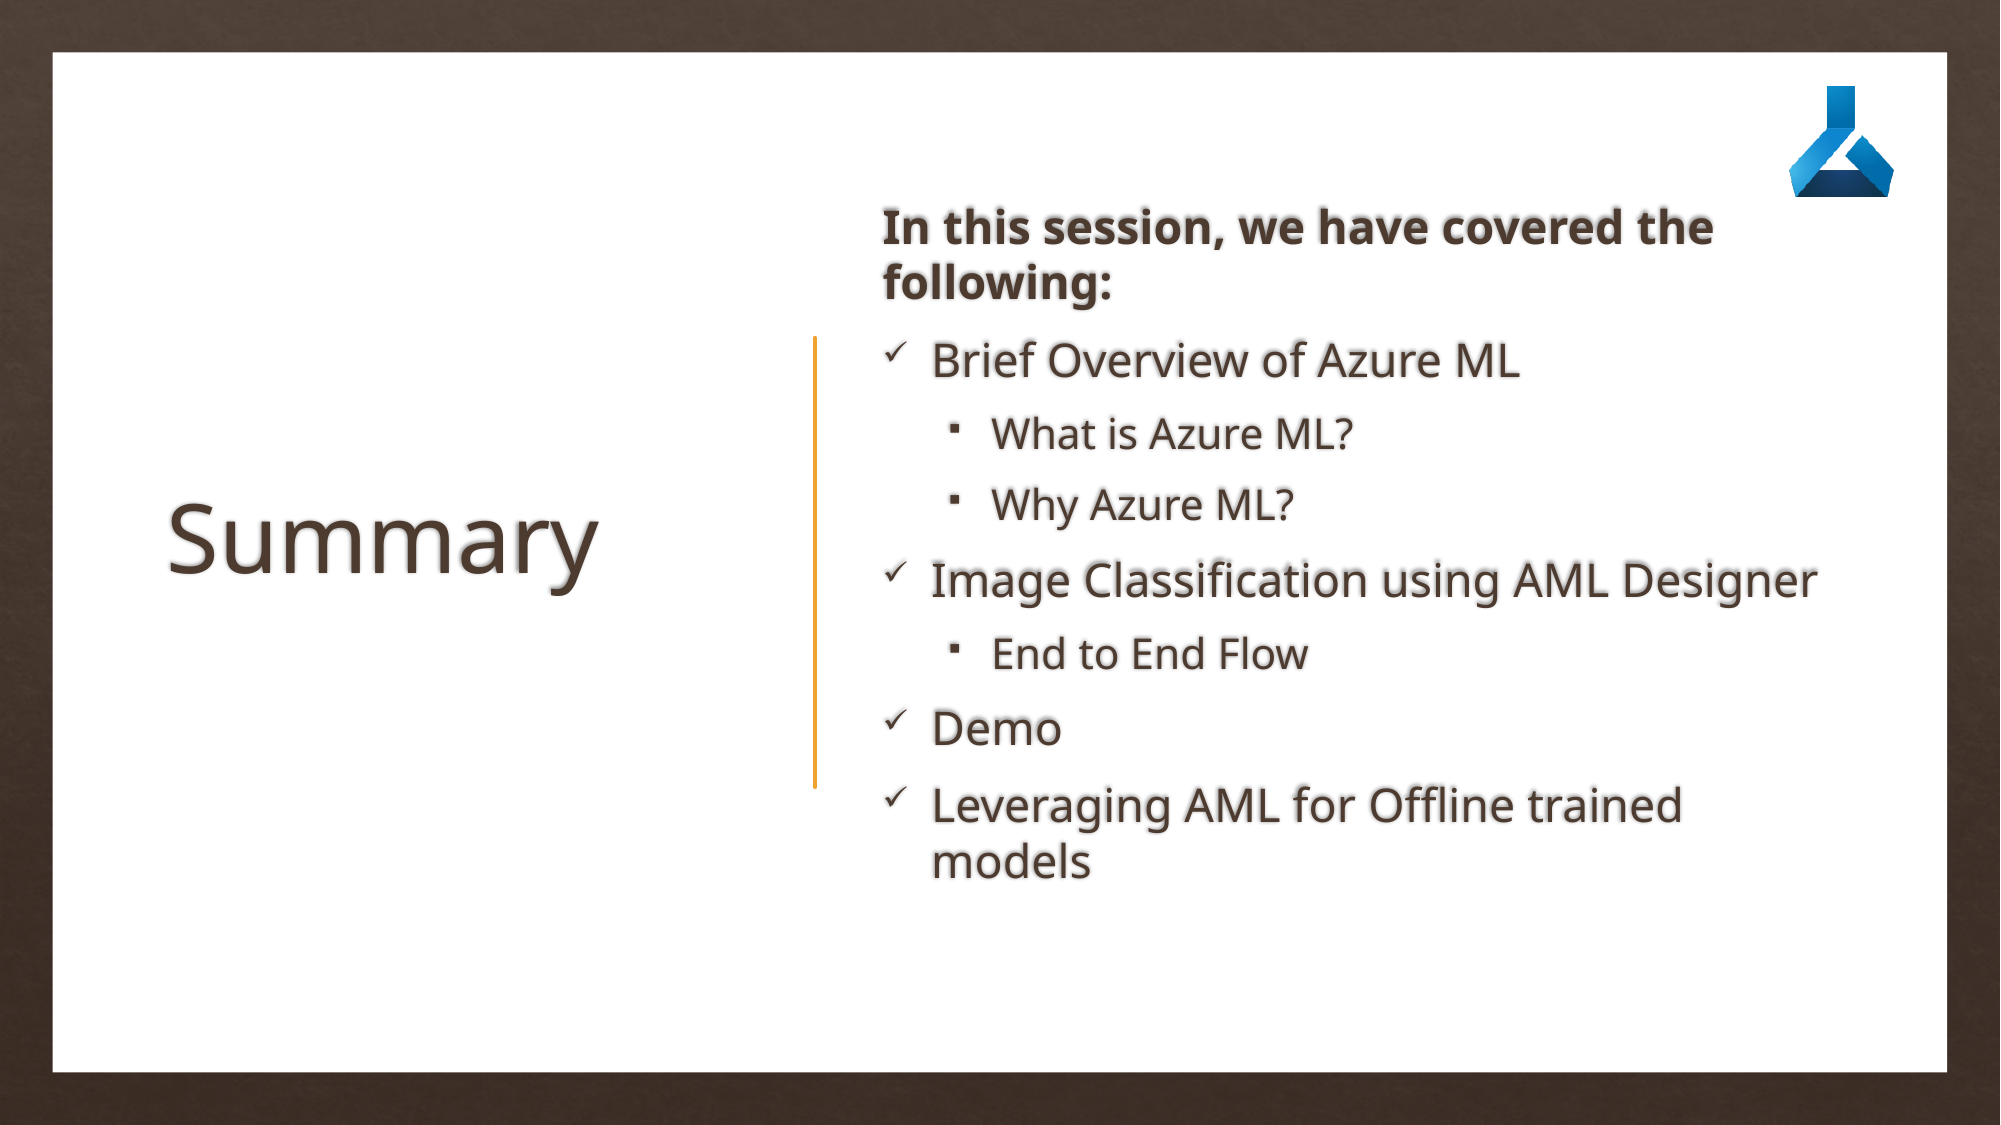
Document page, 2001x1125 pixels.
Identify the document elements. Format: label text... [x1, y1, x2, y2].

text_box [51, 51, 1948, 1074]
title Summary [151, 167, 764, 918]
text_box [0, 0, 2000, 1125]
picture [1785, 85, 1897, 198]
list In this session, we have covered the following: Brief Overview of Azure ML What is Azure ML? Why Azure ML? Image Classification using AML Designer End to End Flow Demo Leveraging AML for Offline trained models [861, 167, 1851, 918]
